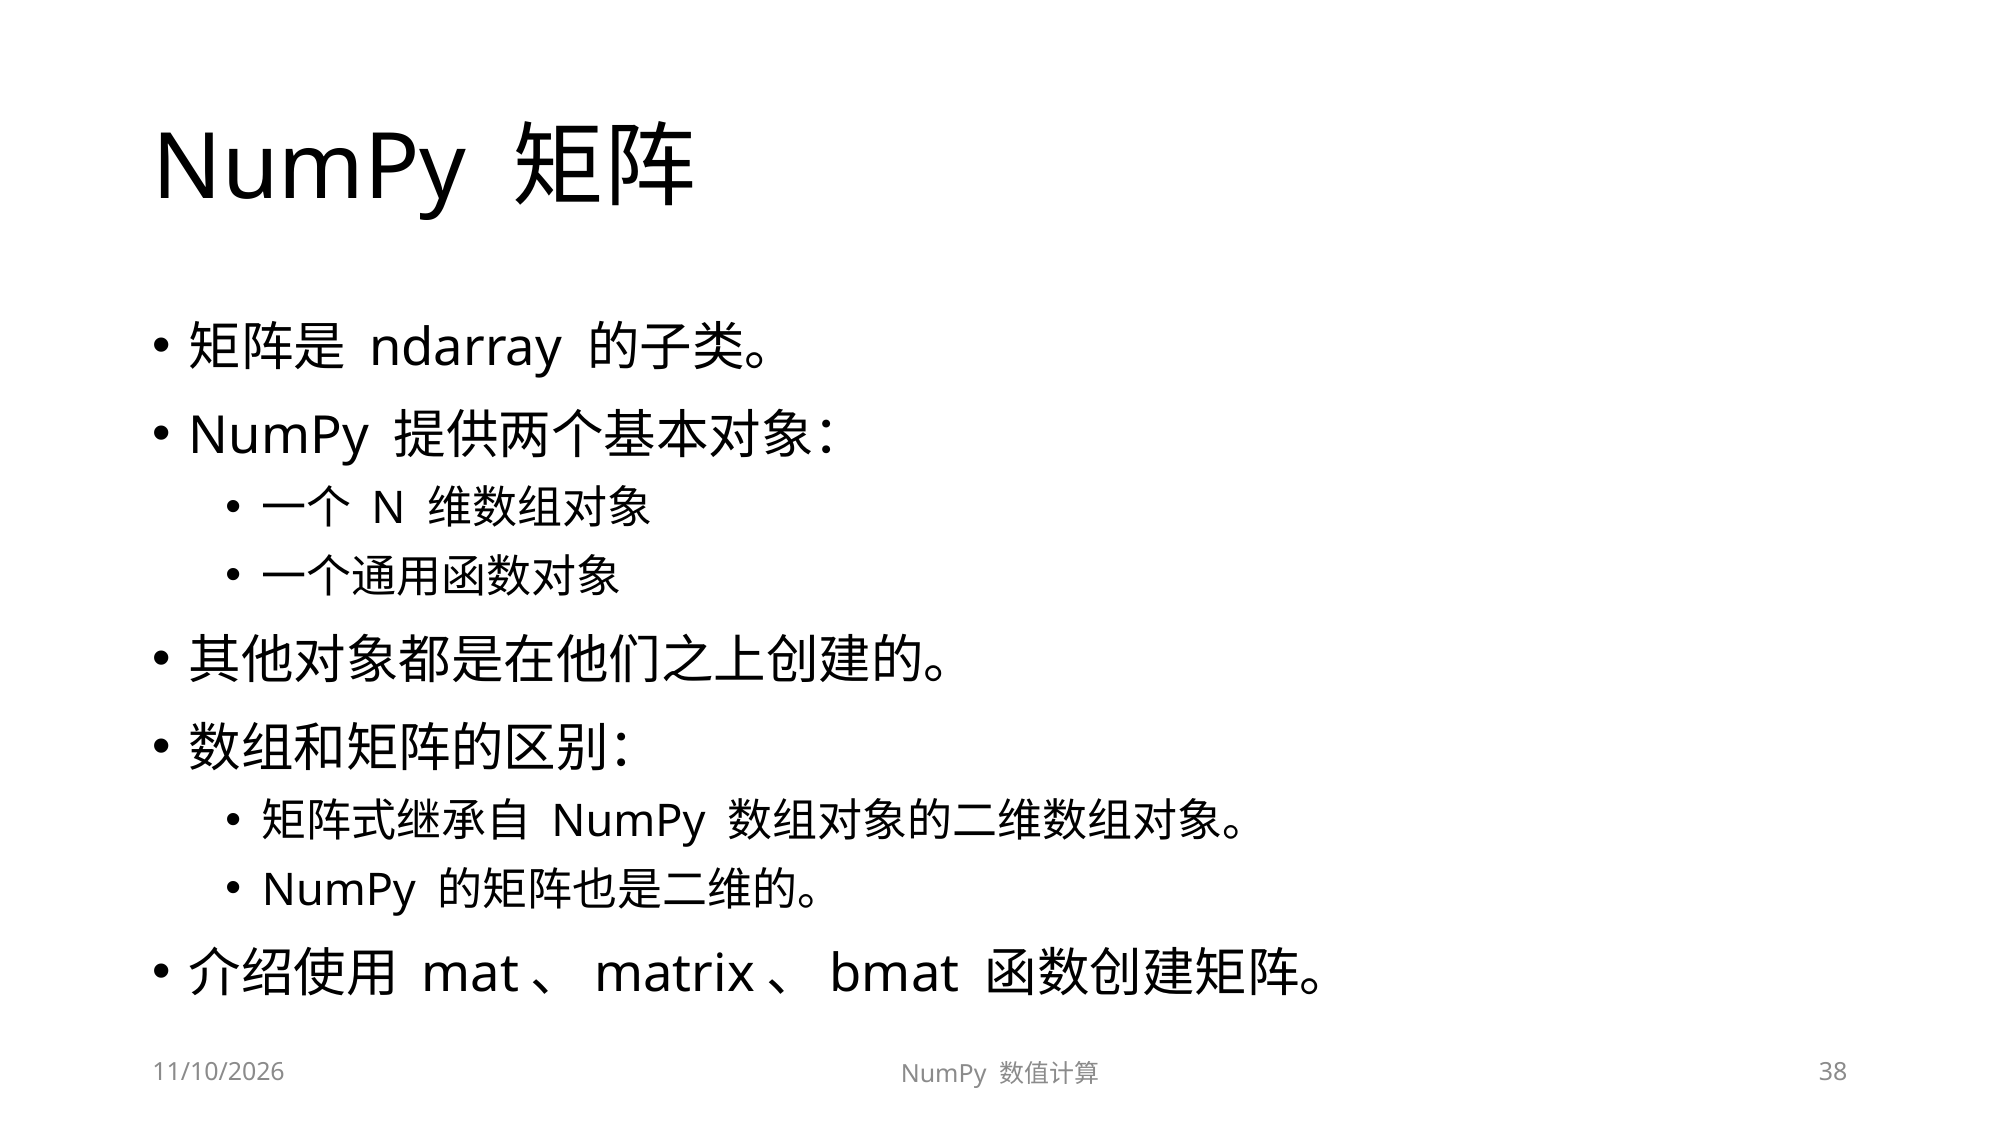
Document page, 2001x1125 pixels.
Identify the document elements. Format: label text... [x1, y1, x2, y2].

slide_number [137, 1042, 588, 1103]
title NumPy 矩阵 [137, 59, 1863, 278]
list 矩阵是 ndarray 的子类。 NumPy 提供两个基本对象： 一个 N 维数组对象 一个通用函数对象 其他对象都是在他们之上创建的。 数组和矩阵的区别： 矩阵式继承自 NumPy 数组对象的二维数组对象。 NumPy 的矩阵也是二维的。 介绍使用 mat、matrix、bmat 函数创建矩阵。 [137, 299, 1863, 1014]
footer NumPy 数值计算 [662, 1042, 1338, 1103]
slide_number 38 [1412, 1042, 1863, 1103]
